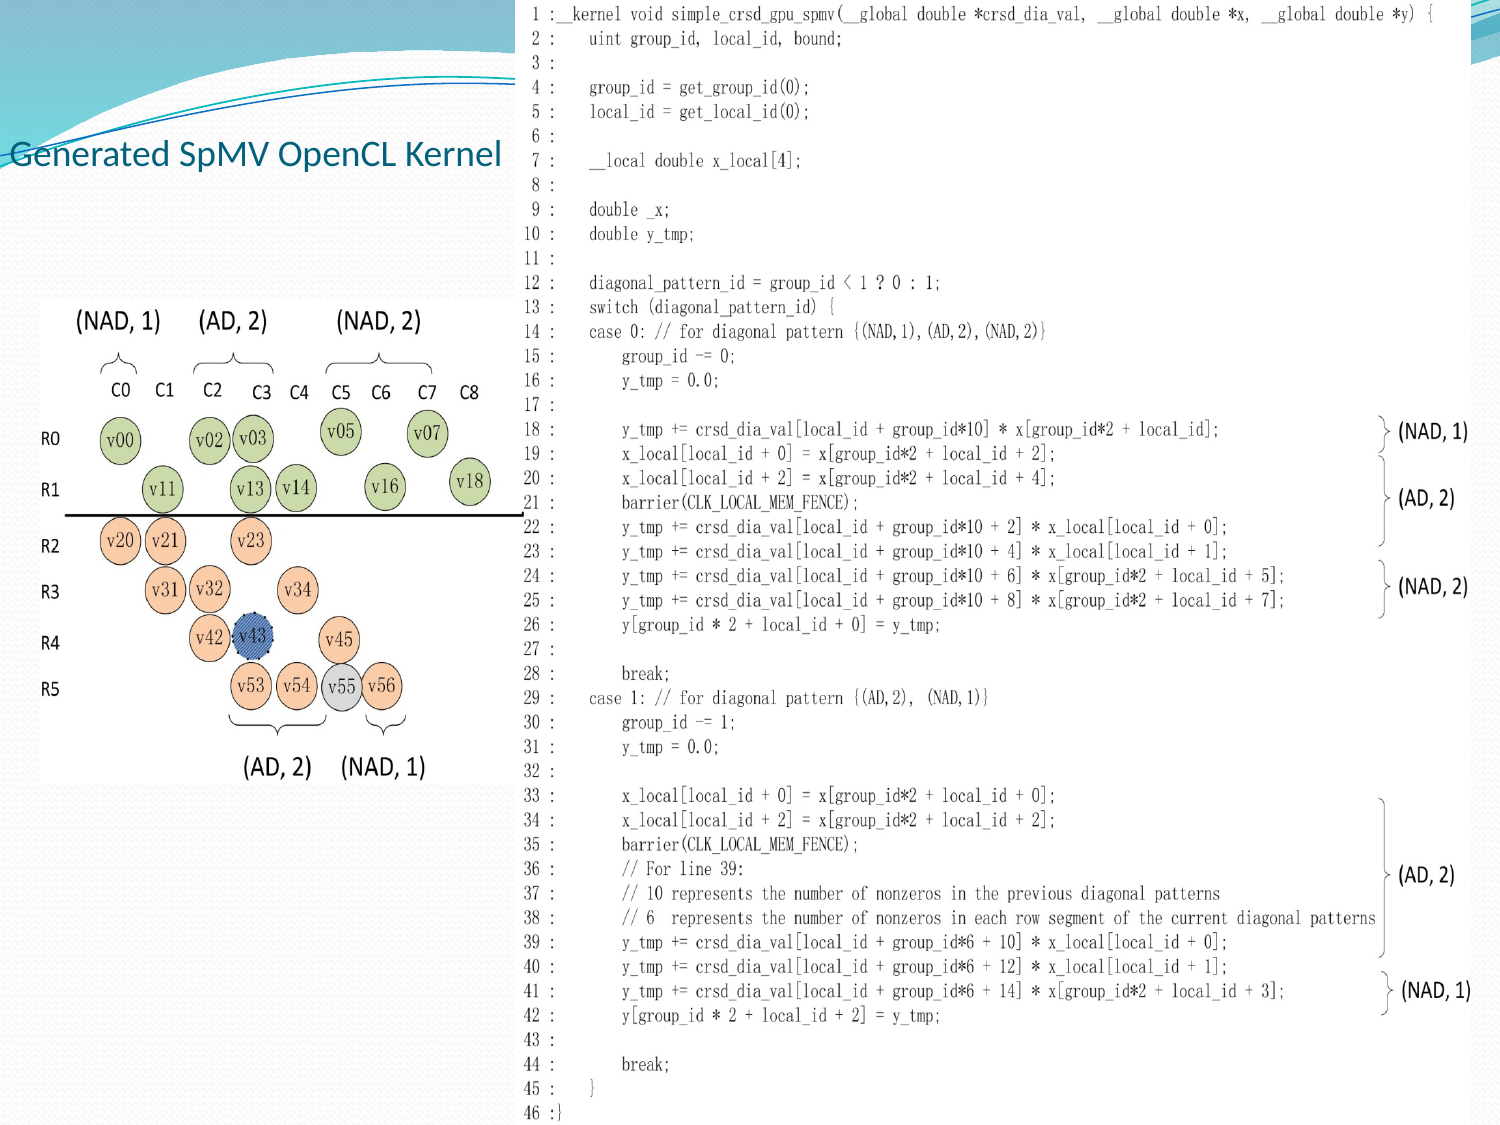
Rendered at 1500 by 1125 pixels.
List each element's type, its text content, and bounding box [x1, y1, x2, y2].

title Generated SpMV OpenCL Kernel [9, 31, 508, 174]
table_header CSR, thr=1 [515, 303, 528, 796]
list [515, 0, 1471, 1125]
picture [40, 298, 524, 784]
